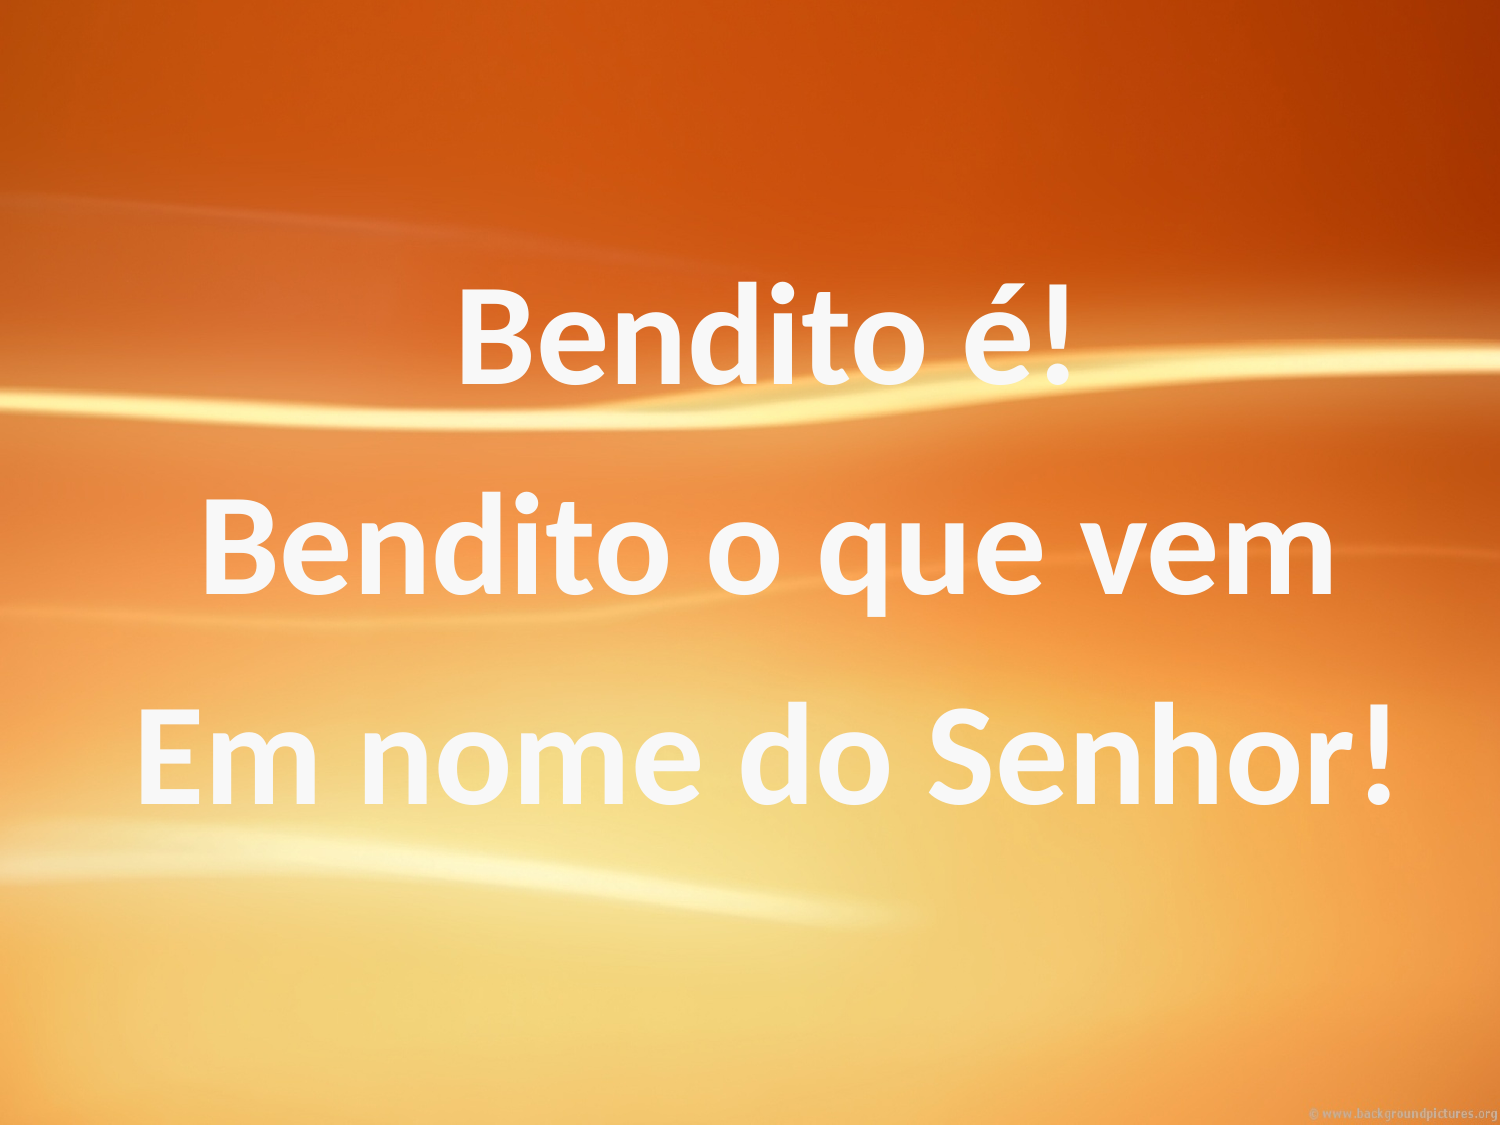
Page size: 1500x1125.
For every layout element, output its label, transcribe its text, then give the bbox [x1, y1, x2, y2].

picture [0, 0, 1500, 1125]
subtitle Bendito é! Bendito o que vem Em nome do Senhor! [37, 196, 1500, 963]
